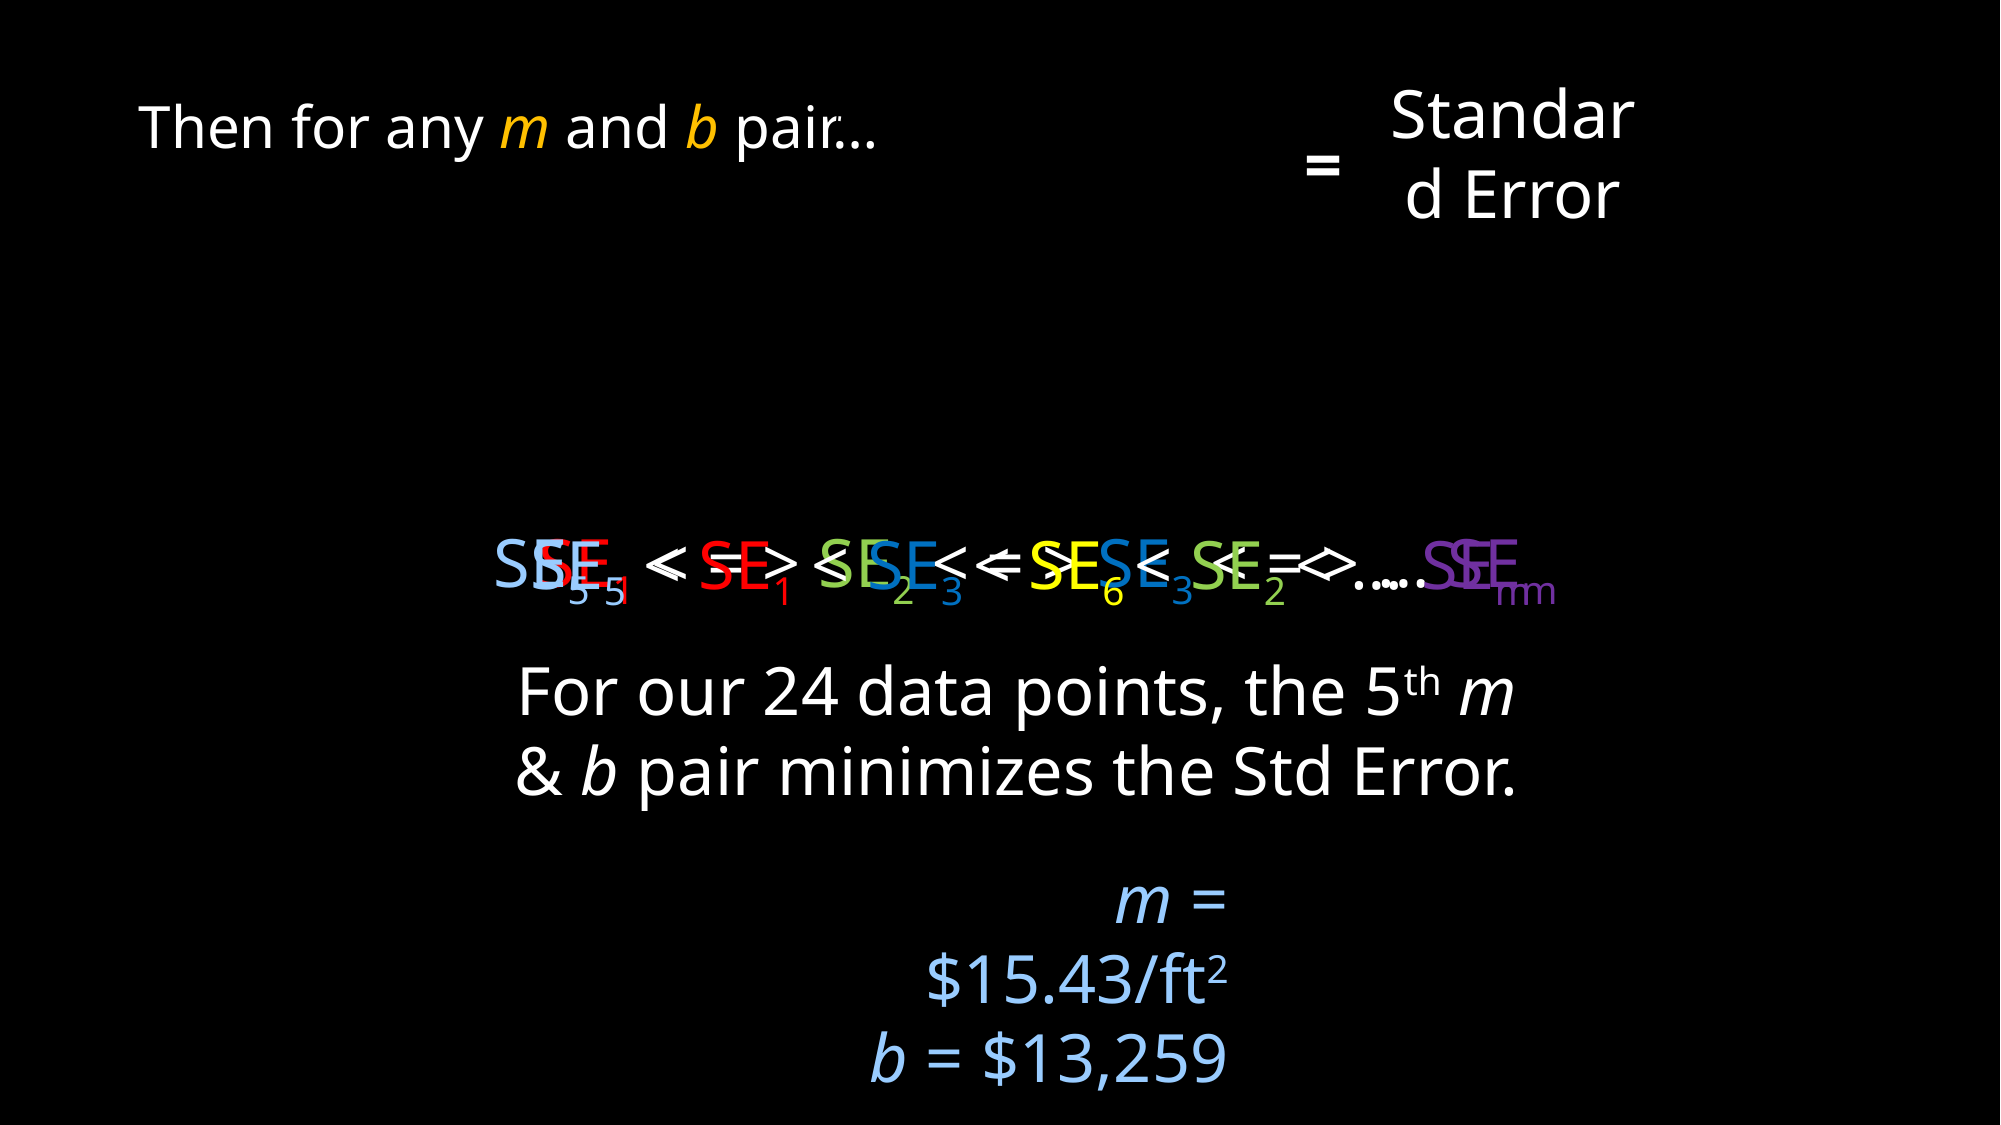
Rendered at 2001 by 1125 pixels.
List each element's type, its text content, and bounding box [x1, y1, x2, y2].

text_box SE5 < SE1 < SE3 < SE6 < SE2 < … SEm [358, 515, 1703, 621]
text_box SE5 [479, 513, 605, 620]
text_box SE1 < = > SE2 < = > SE3 < = > … SEm [605, 513, 1720, 620]
text_box Then for any m and b pair… [123, 82, 792, 168]
text_box m = $15.43/ft2 b = $13,259 [782, 849, 1244, 1104]
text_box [800, 26, 1662, 266]
text_box For our 24 data points, the 5th m & b pair minimizes the Std Error. [474, 641, 1560, 817]
